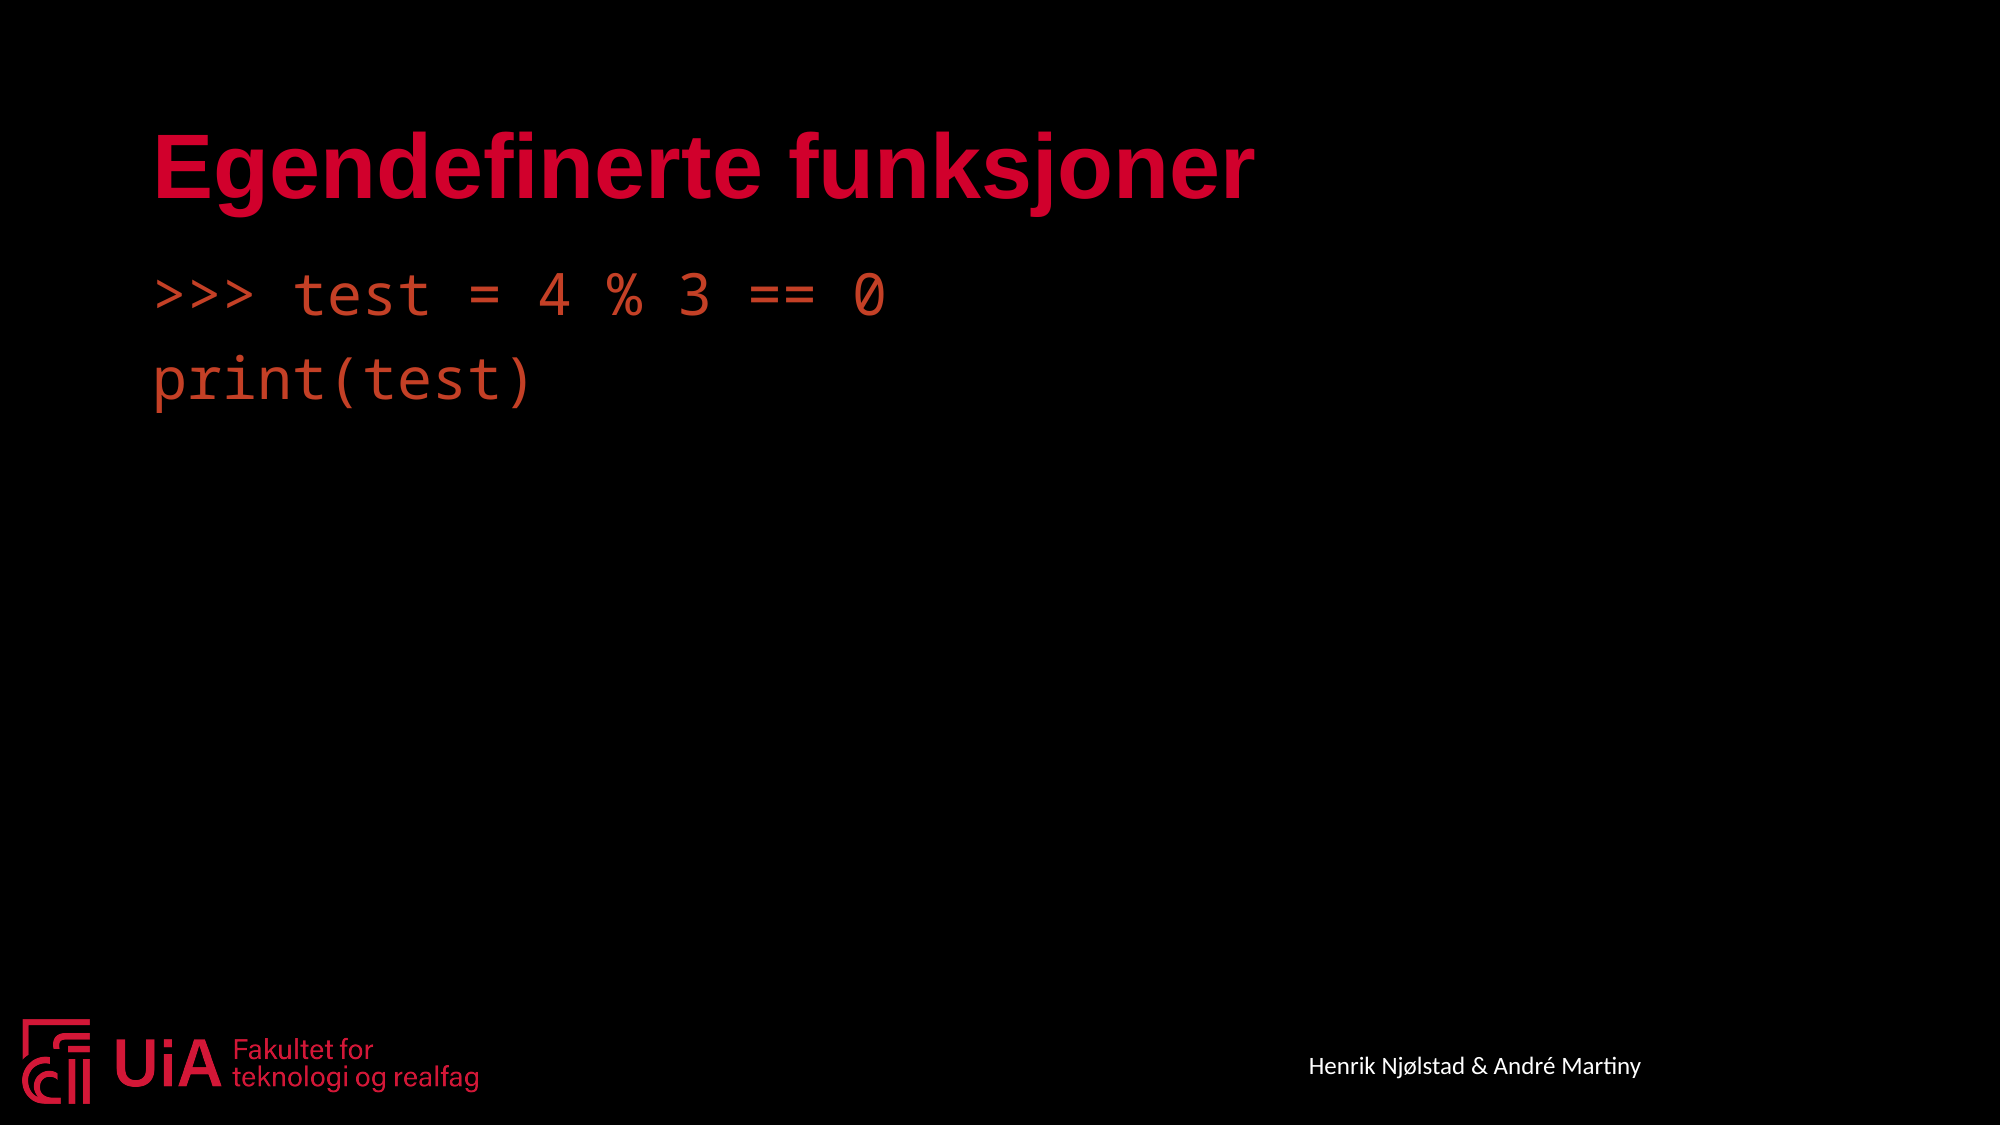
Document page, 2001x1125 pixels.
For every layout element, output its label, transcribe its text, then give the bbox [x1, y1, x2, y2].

list >>> test = 4 % 3 == 0 print(test) [137, 258, 1964, 975]
picture [22, 1019, 478, 1104]
footer Henrik Njølstad & André Martiny [1137, 1035, 1813, 1096]
title Egendefinerte funksjoner [137, 59, 1863, 258]
